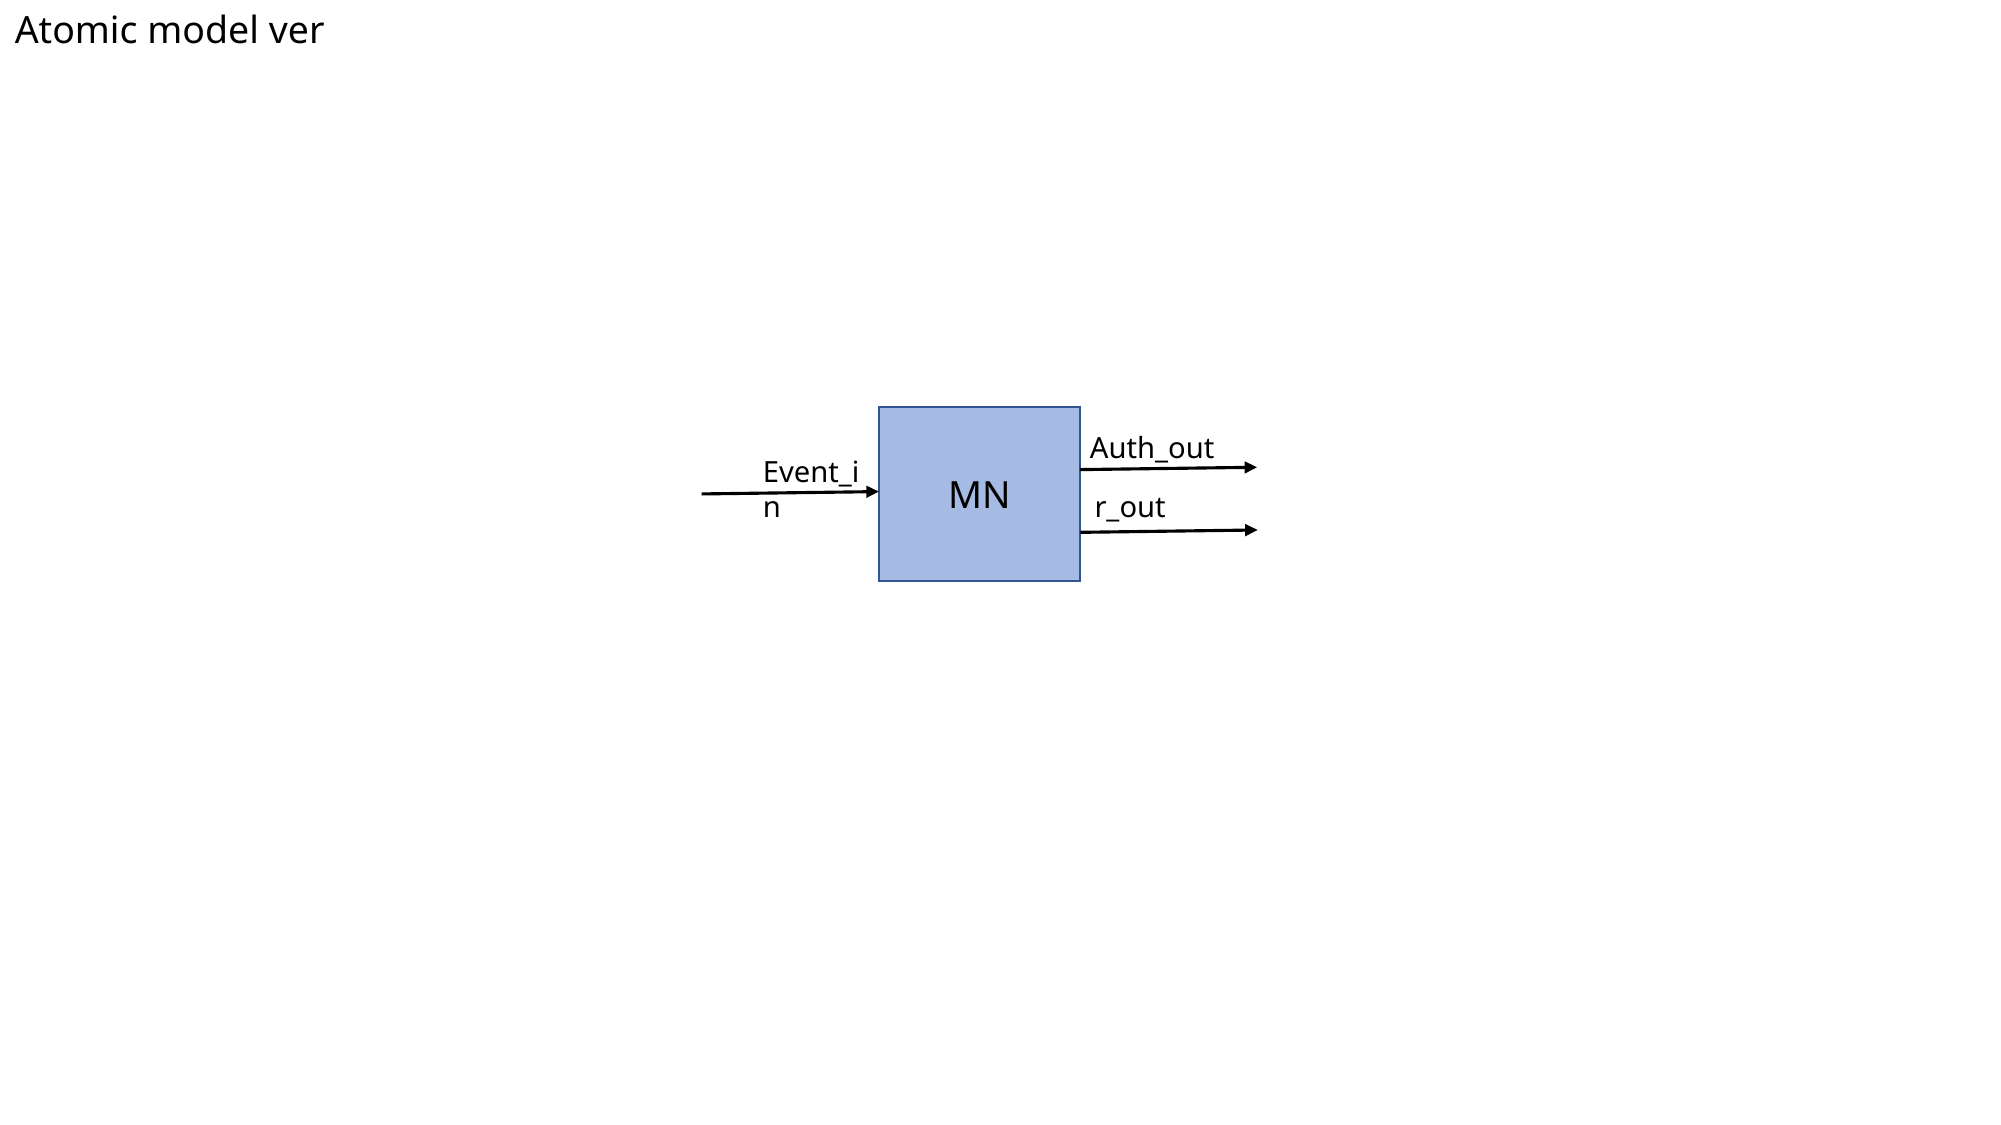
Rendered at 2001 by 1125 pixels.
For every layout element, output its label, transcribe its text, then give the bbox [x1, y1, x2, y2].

text_box [878, 406, 1081, 582]
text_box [1080, 529, 1258, 533]
text_box Event_in [748, 445, 892, 531]
text_box MN [928, 463, 1030, 524]
text_box Atomic model ver [0, 0, 444, 59]
text_box Auth_out [1075, 421, 1238, 472]
text_box r_out [1079, 480, 1409, 531]
